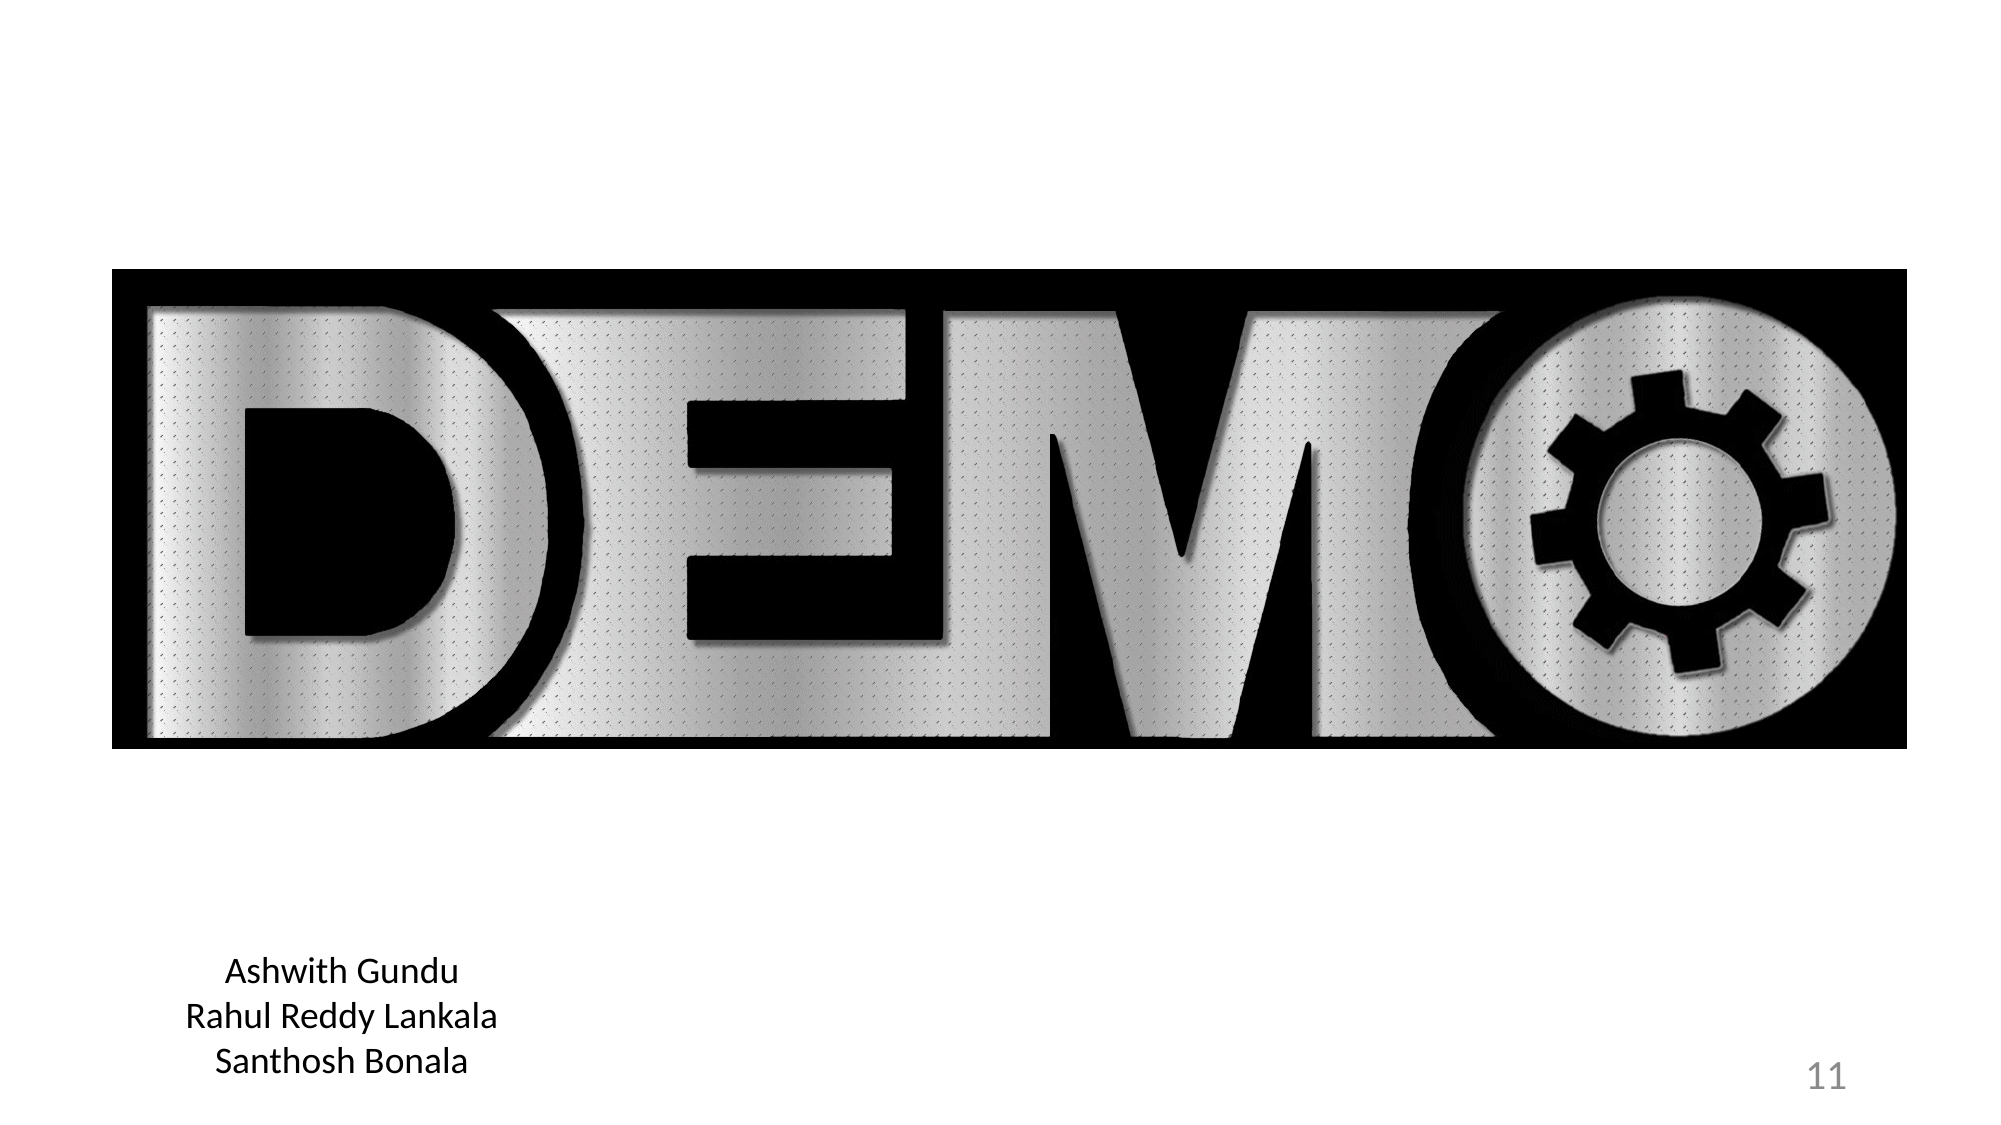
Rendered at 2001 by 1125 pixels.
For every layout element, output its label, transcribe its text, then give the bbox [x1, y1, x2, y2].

slide_number 11 [1412, 1042, 1863, 1103]
picture [112, 269, 1907, 750]
text_box Ashwith Gundu Rahul Reddy Lankala Santhosh Bonala [62, 938, 622, 1089]
